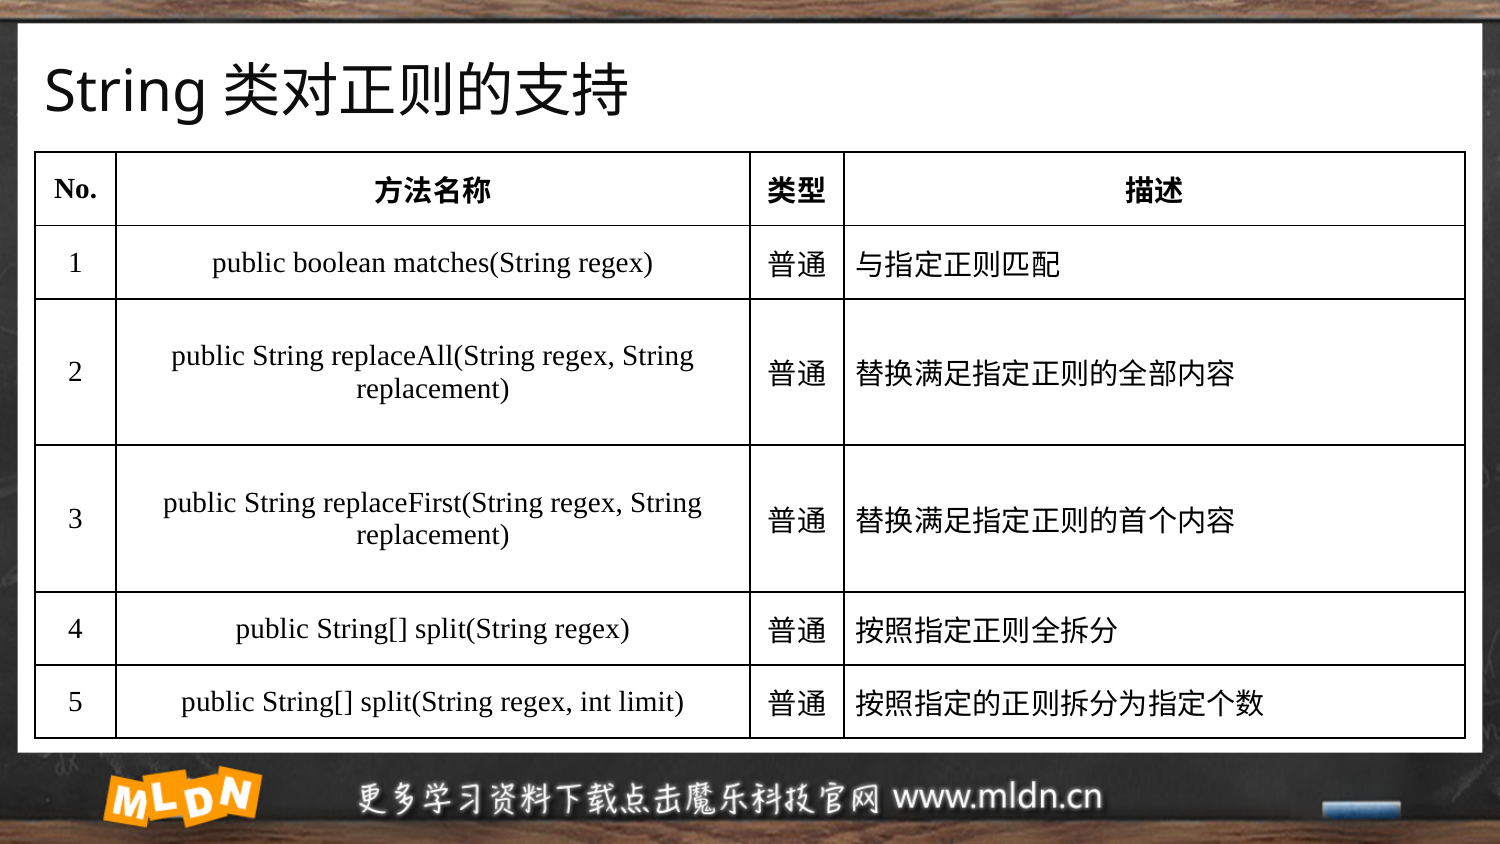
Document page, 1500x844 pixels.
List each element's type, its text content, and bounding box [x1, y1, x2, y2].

table_header 类型 [751, 153, 843, 225]
table_cell 普通 [751, 300, 843, 444]
table_cell public String replaceAll(String regex, String replacement) [117, 300, 749, 444]
table_header 方法名称 [117, 153, 749, 225]
table_cell 按照指定的正则拆分为指定个数 [845, 666, 1464, 737]
table_cell 2 [36, 300, 115, 444]
table_cell 5 [36, 666, 115, 737]
picture [0, 0, 1500, 844]
table_cell public String replaceFirst(String regex, String replacement) [117, 446, 749, 591]
table_cell 4 [36, 593, 115, 664]
table_cell public String[] split(String regex) [117, 593, 749, 664]
table_cell 普通 [751, 446, 843, 591]
table_cell public boolean matches(String regex) [117, 226, 749, 298]
table_cell 3 [36, 446, 115, 591]
table_cell 普通 [751, 226, 843, 298]
table_cell 替换满足指定正则的首个内容 [845, 446, 1464, 591]
title String类对正则的支持 [29, 34, 1471, 141]
table_cell public String[] split(String regex, int limit) [117, 666, 749, 737]
table_cell 与指定正则匹配 [845, 226, 1464, 298]
table_header No. [36, 153, 115, 225]
table_cell 按照指定正则全拆分 [845, 593, 1464, 664]
table_cell 替换满足指定正则的全部内容 [845, 300, 1464, 444]
table_header 描述 [845, 153, 1464, 225]
table_cell 1 [36, 226, 115, 298]
table_cell 普通 [751, 666, 843, 737]
table_cell 普通 [751, 593, 843, 664]
